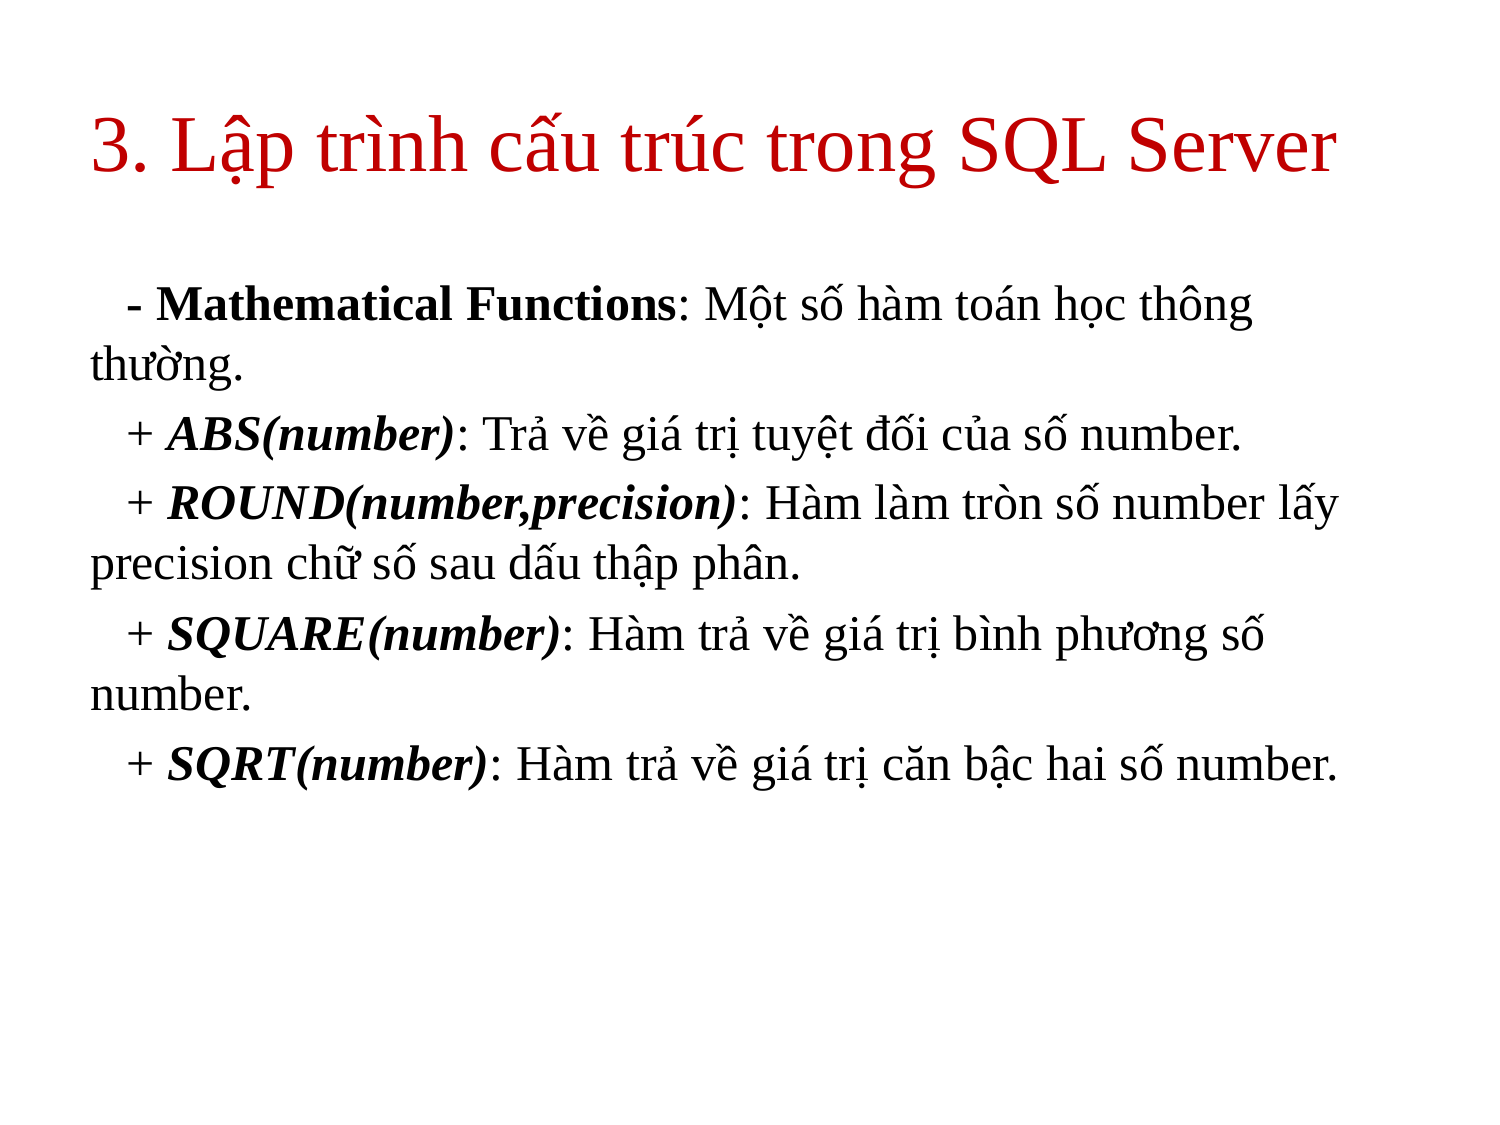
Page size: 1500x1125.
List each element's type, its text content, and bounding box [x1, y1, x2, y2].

list - Mathematical Functions: Một số hàm toán học thông thường. + ABS(number): Trả về giá trị tuyệt đối của số number. + ROUND(number,precision): Hàm làm tròn số number lấy precision chữ số sau dấu thập phân. + SQUARE(number): Hàm trả về giá trị bình phương số number. + SQRT(number): Hàm trả về giá trị căn bậc hai số number. [75, 262, 1425, 1005]
title 3. Lập trình cấu trúc trong SQL Server [75, 45, 1425, 233]
